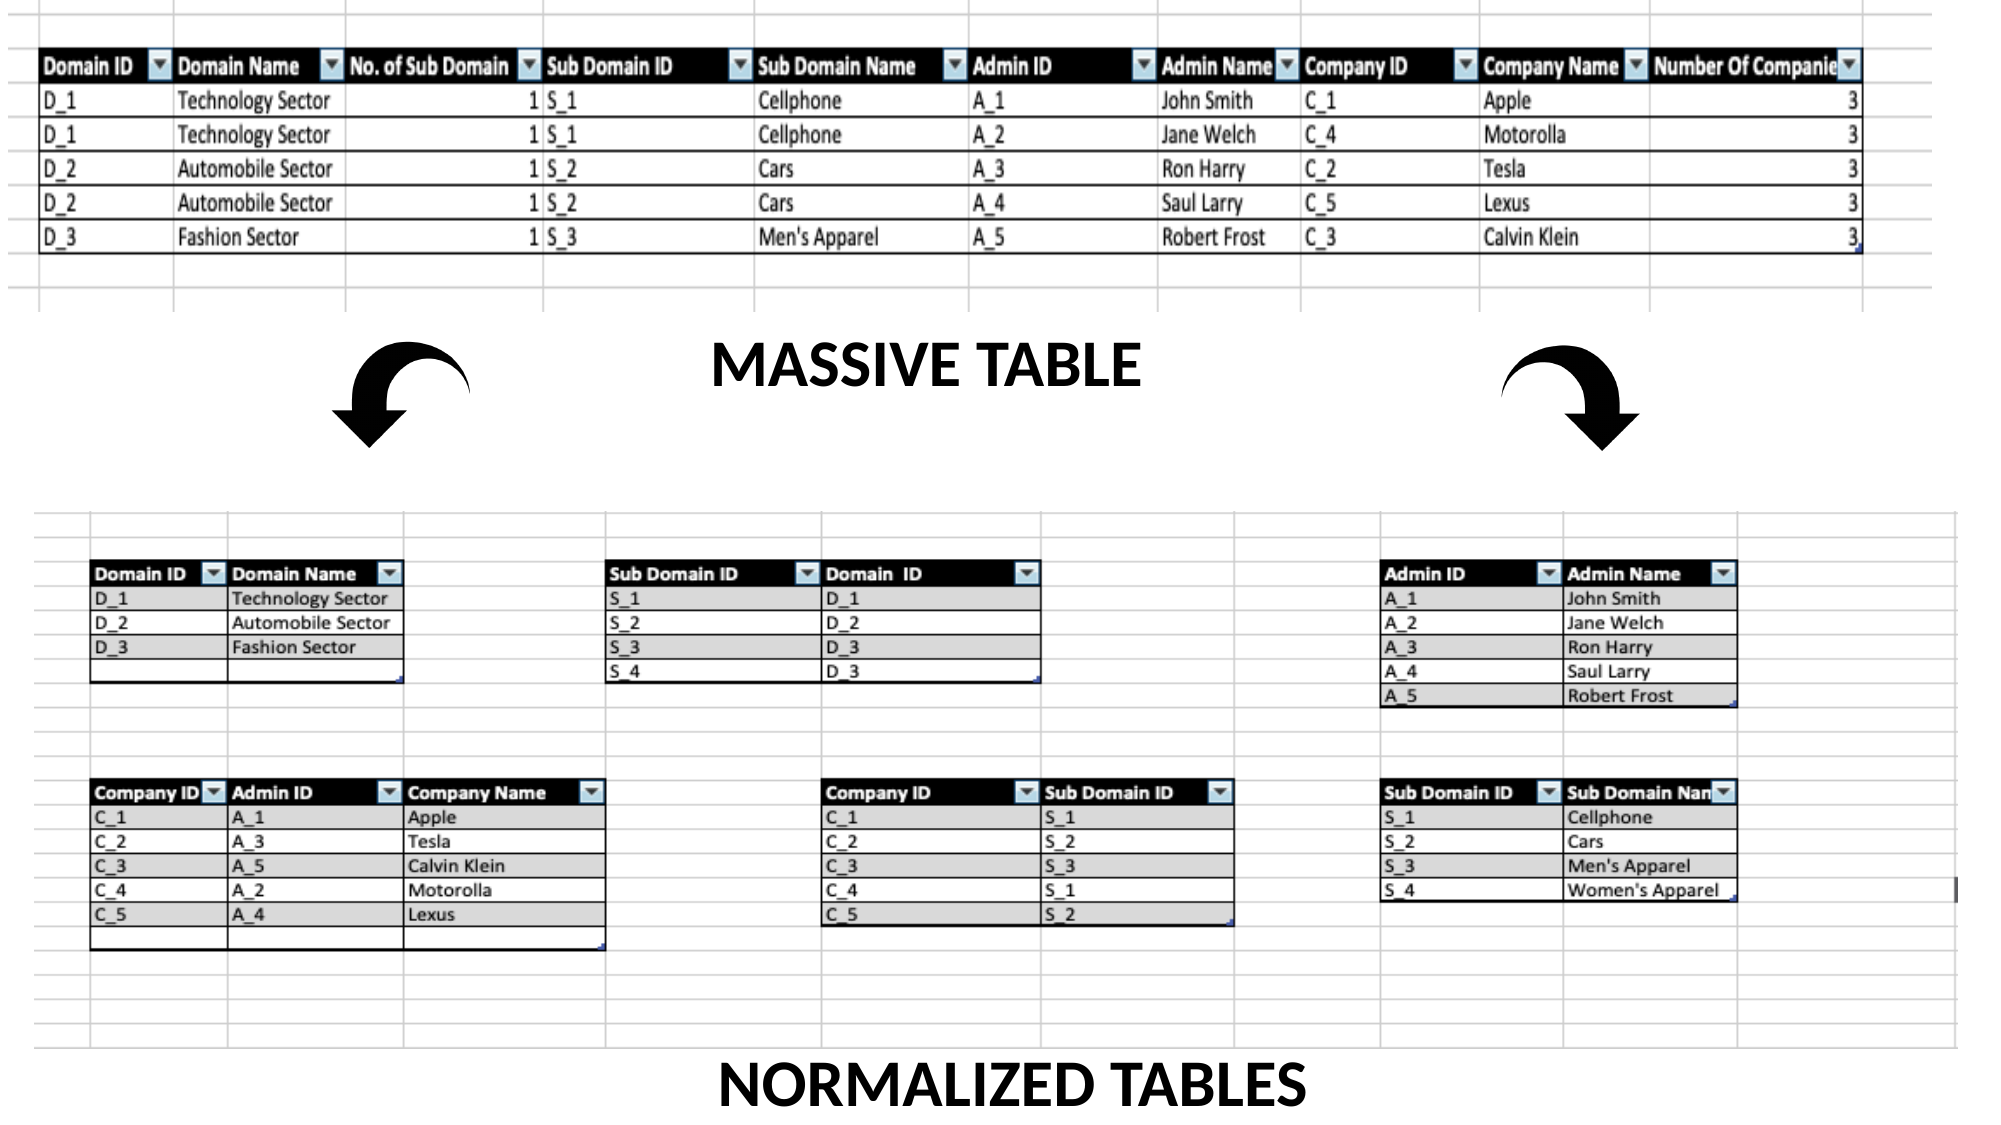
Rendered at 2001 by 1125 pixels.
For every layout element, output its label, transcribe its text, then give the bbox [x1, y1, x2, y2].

text_box MASSIVE TABLE [672, 312, 1180, 407]
picture [8, 0, 1932, 312]
picture [34, 511, 1958, 1050]
picture [325, 322, 476, 473]
picture [1495, 322, 1646, 474]
text_box NORMALIZED TABLES [684, 1050, 1341, 1125]
